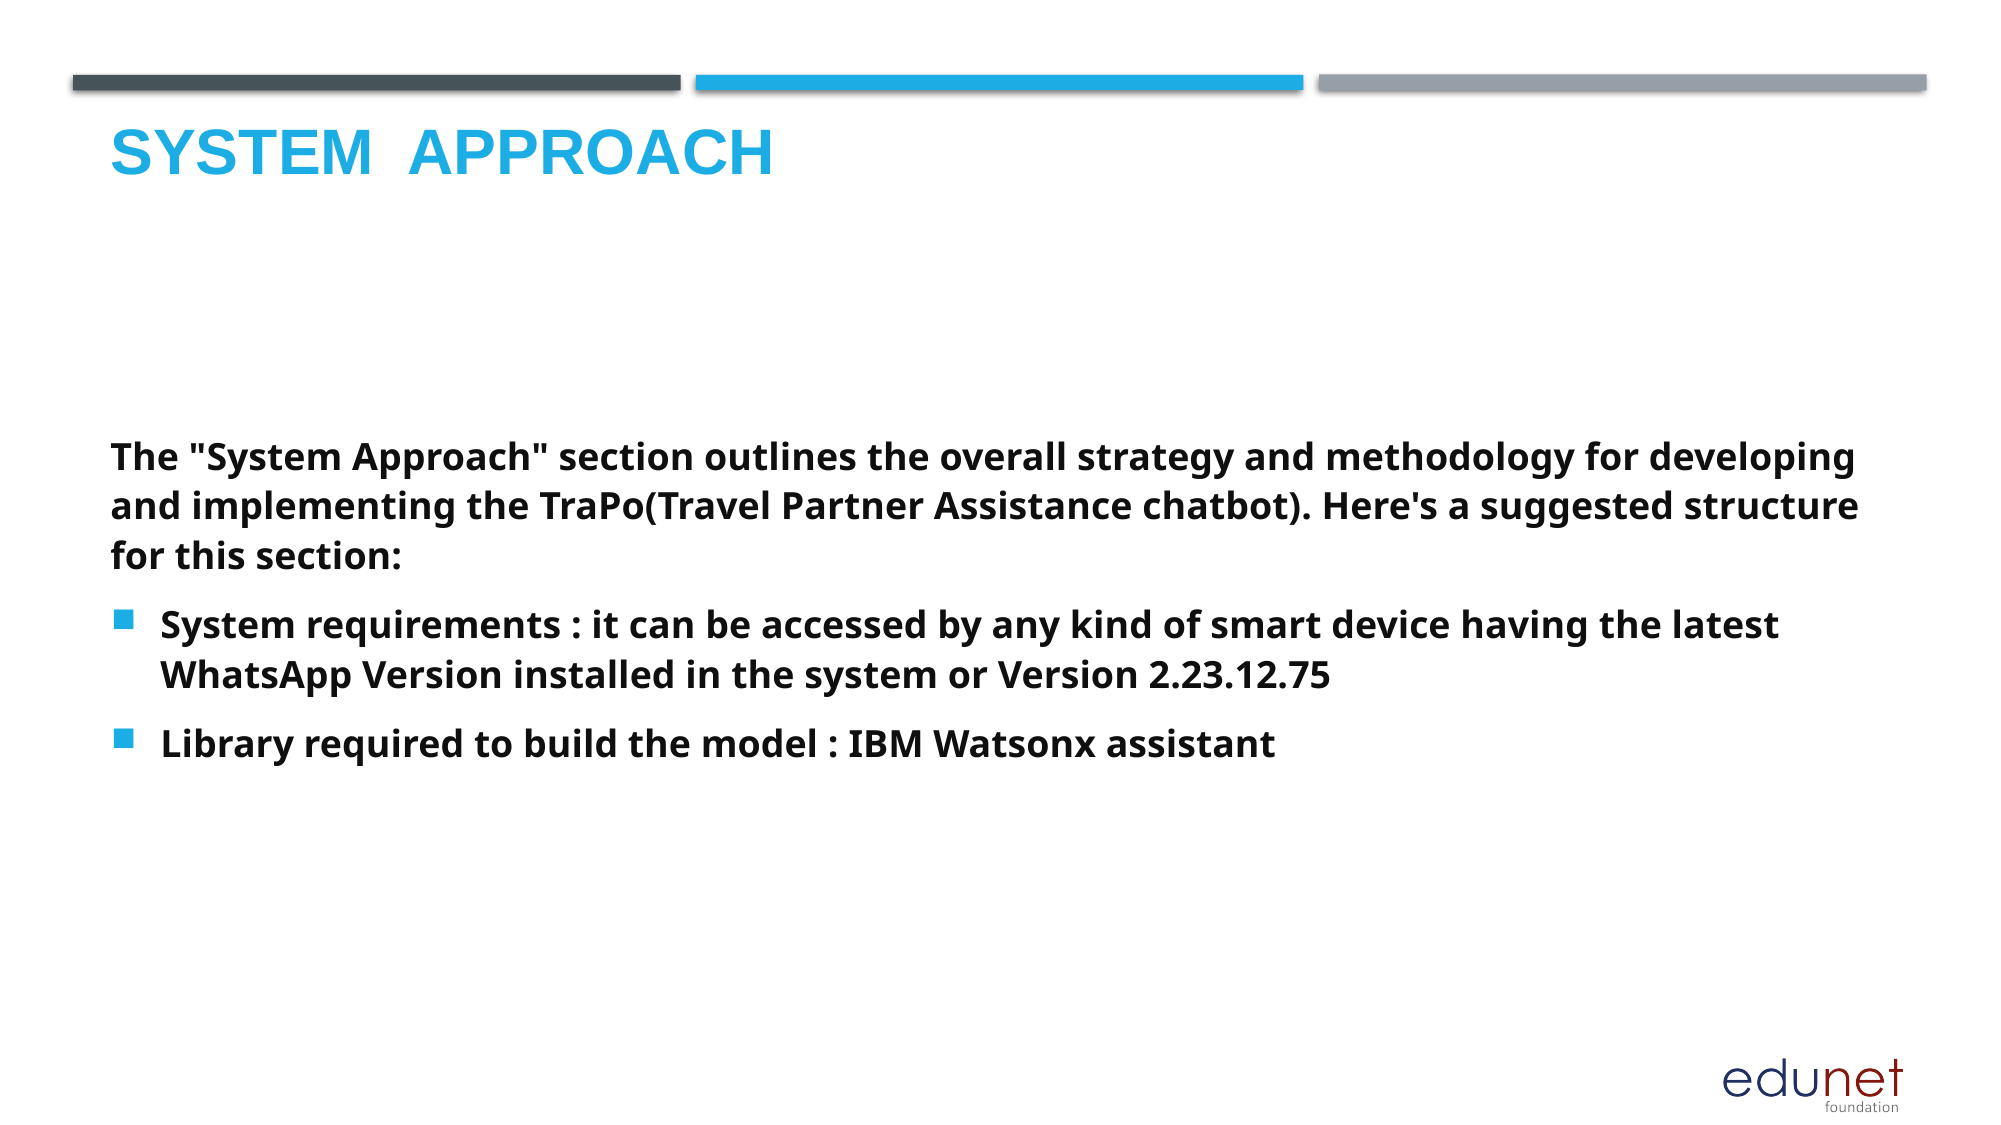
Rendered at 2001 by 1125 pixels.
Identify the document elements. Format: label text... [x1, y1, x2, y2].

list The "System Approach" section outlines the overall strategy and methodology for developing and implementing the TraPo(Travel Partner Assistance chatbot). Here's a suggested structure for this section: System requirements : it can be accessed by any kind of smart device having the latest WhatsApp Version installed in the system or Version 2.23.12.75 Library required to build the model : IBM Watsonx assistant [95, 213, 1905, 981]
picture [1719, 1056, 1905, 1116]
title System Approach [95, 108, 1905, 196]
